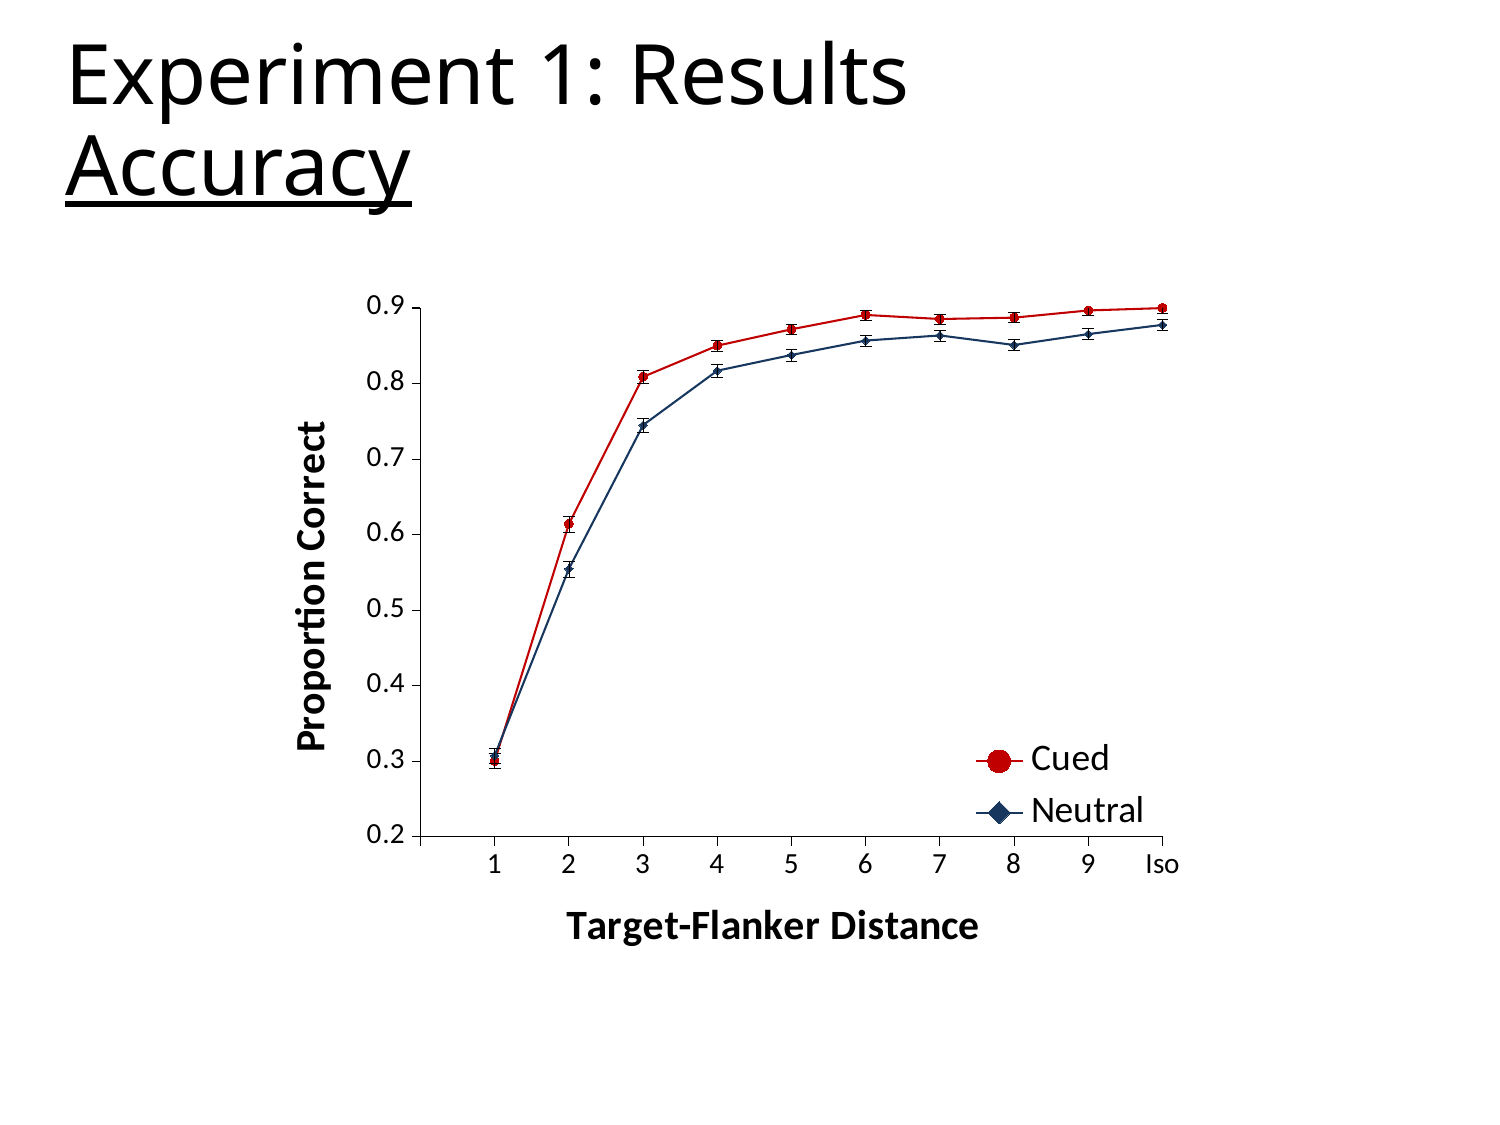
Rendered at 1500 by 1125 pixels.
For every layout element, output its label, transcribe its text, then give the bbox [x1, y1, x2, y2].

title Experiment 1: Results Accuracy [50, 14, 1483, 232]
chart [253, 278, 1199, 988]
